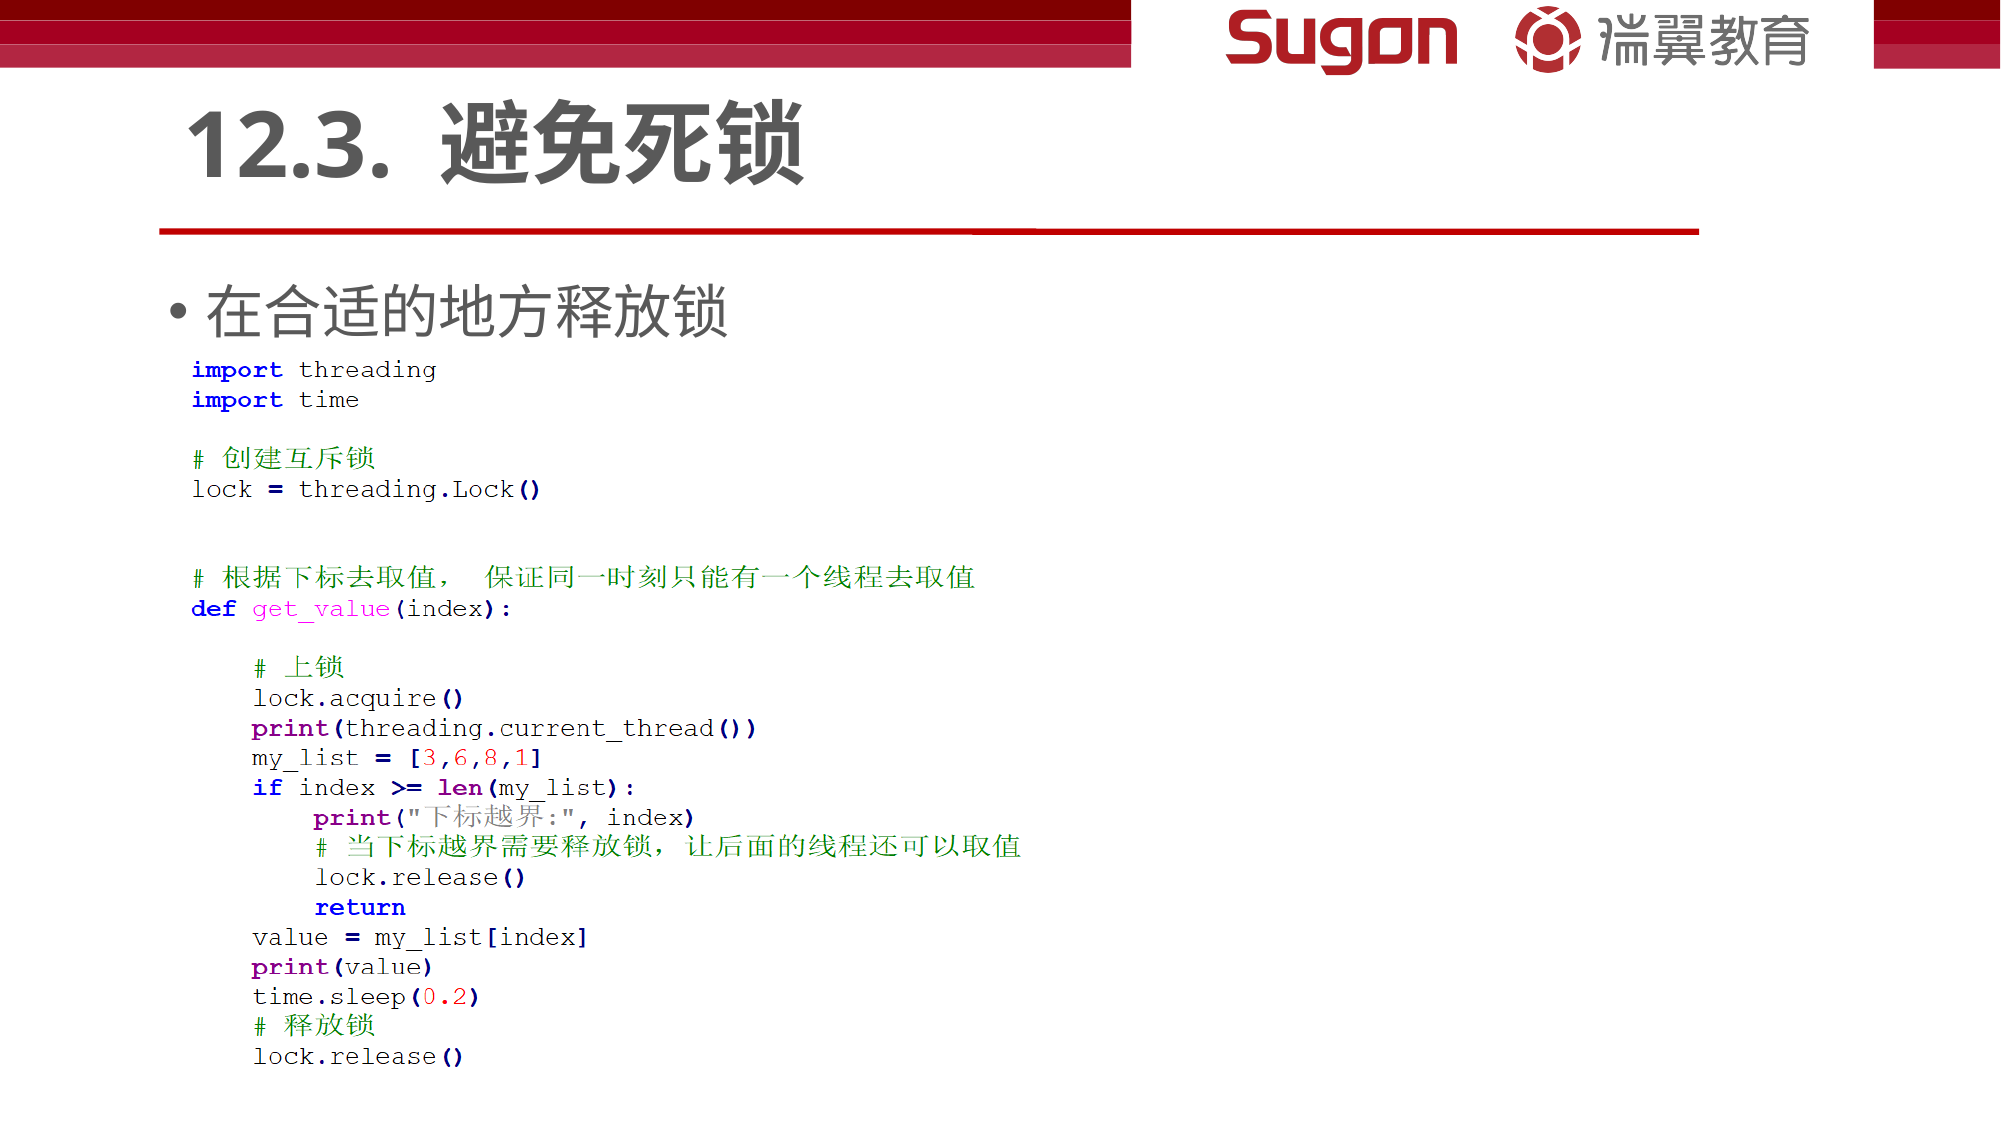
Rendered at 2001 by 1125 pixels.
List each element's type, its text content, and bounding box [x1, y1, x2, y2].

title 12.3. 避免死锁 [169, 91, 1895, 214]
picture [1194, 0, 1484, 91]
picture [1515, 6, 1809, 73]
list 在合适的地方释放锁 [153, 253, 1879, 1028]
picture [169, 346, 1042, 1078]
